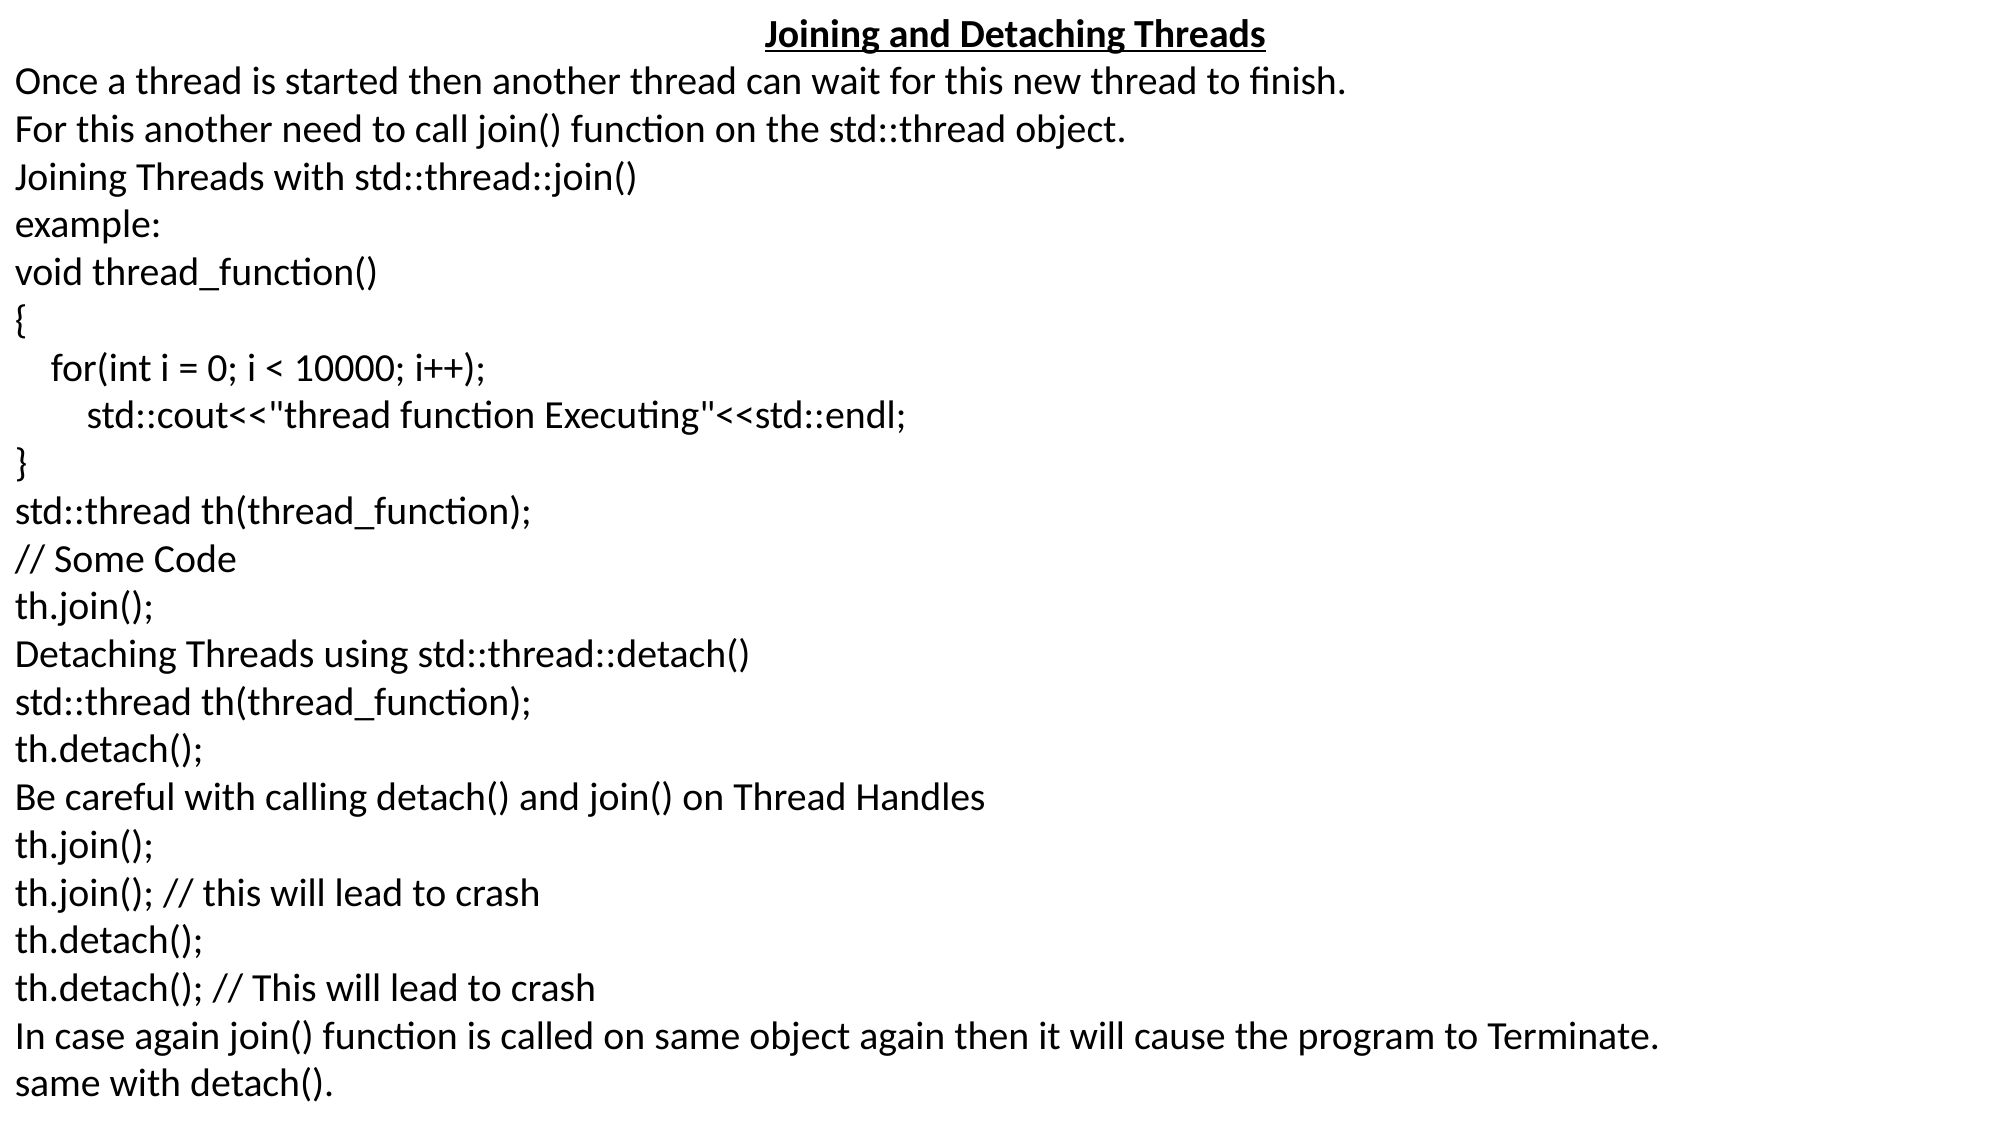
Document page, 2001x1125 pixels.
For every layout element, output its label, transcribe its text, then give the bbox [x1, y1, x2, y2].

text_box Joining and Detaching Threads Once a thread is started then another thread can wait for this new thread to finish. For this another need to call join() function on the std::thread object. Joining Threads with std::thread::join() example: void thread_function() { for(int i = 0; i < 10000; i++); std::cout<<"thread function Executing"<<std::endl; } std::thread th(thread_function); // Some Code th.join(); Detaching Threads using std::thread::detach() std::thread th(thread_function); th.detach(); Be careful with calling detach() and join() on Thread Handles th.join(); th.join(); // this will lead to crash th.detach(); th.detach(); // This will lead to crash In case again join() function is called on same object again then it will cause the program to Terminate. same with detach(). [0, 0, 2000, 1113]
